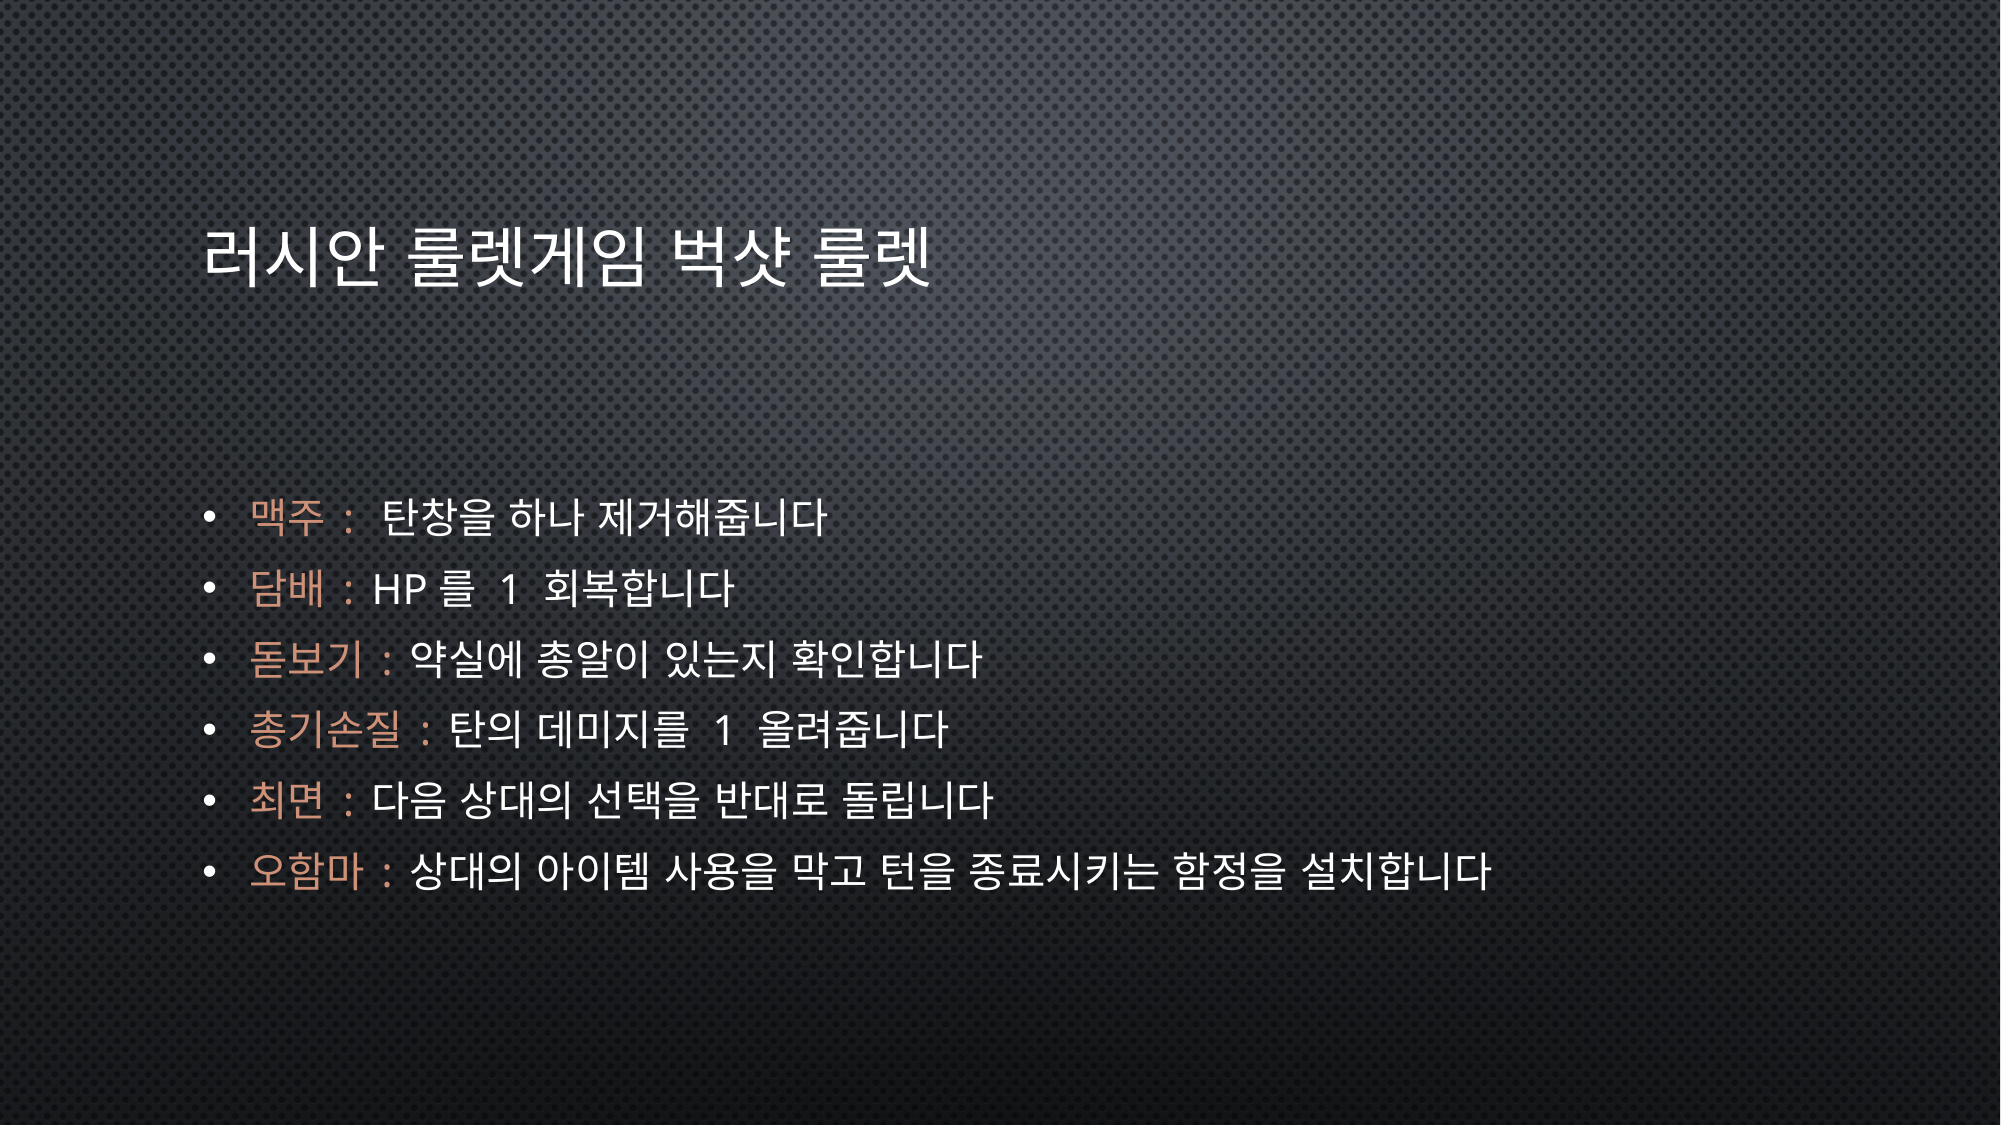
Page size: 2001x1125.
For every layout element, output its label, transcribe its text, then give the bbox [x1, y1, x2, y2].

title 러시안 룰렛게임 벅샷 룰렛 [187, 99, 1813, 413]
list 맥주: 탄창을 하나 제거해줍니다 담배: hp를 1 회복합니다 돋보기:약실에 총알이 있는지 확인합니다 총기손질:탄의 데미지를 1 올려줍니다 최면:다음 상대의 선택을 반대로 돌립니다 오함마:상대의 아이템 사용을 막고 턴을 종료시키는 함정을 설치합니다 [187, 437, 1813, 950]
